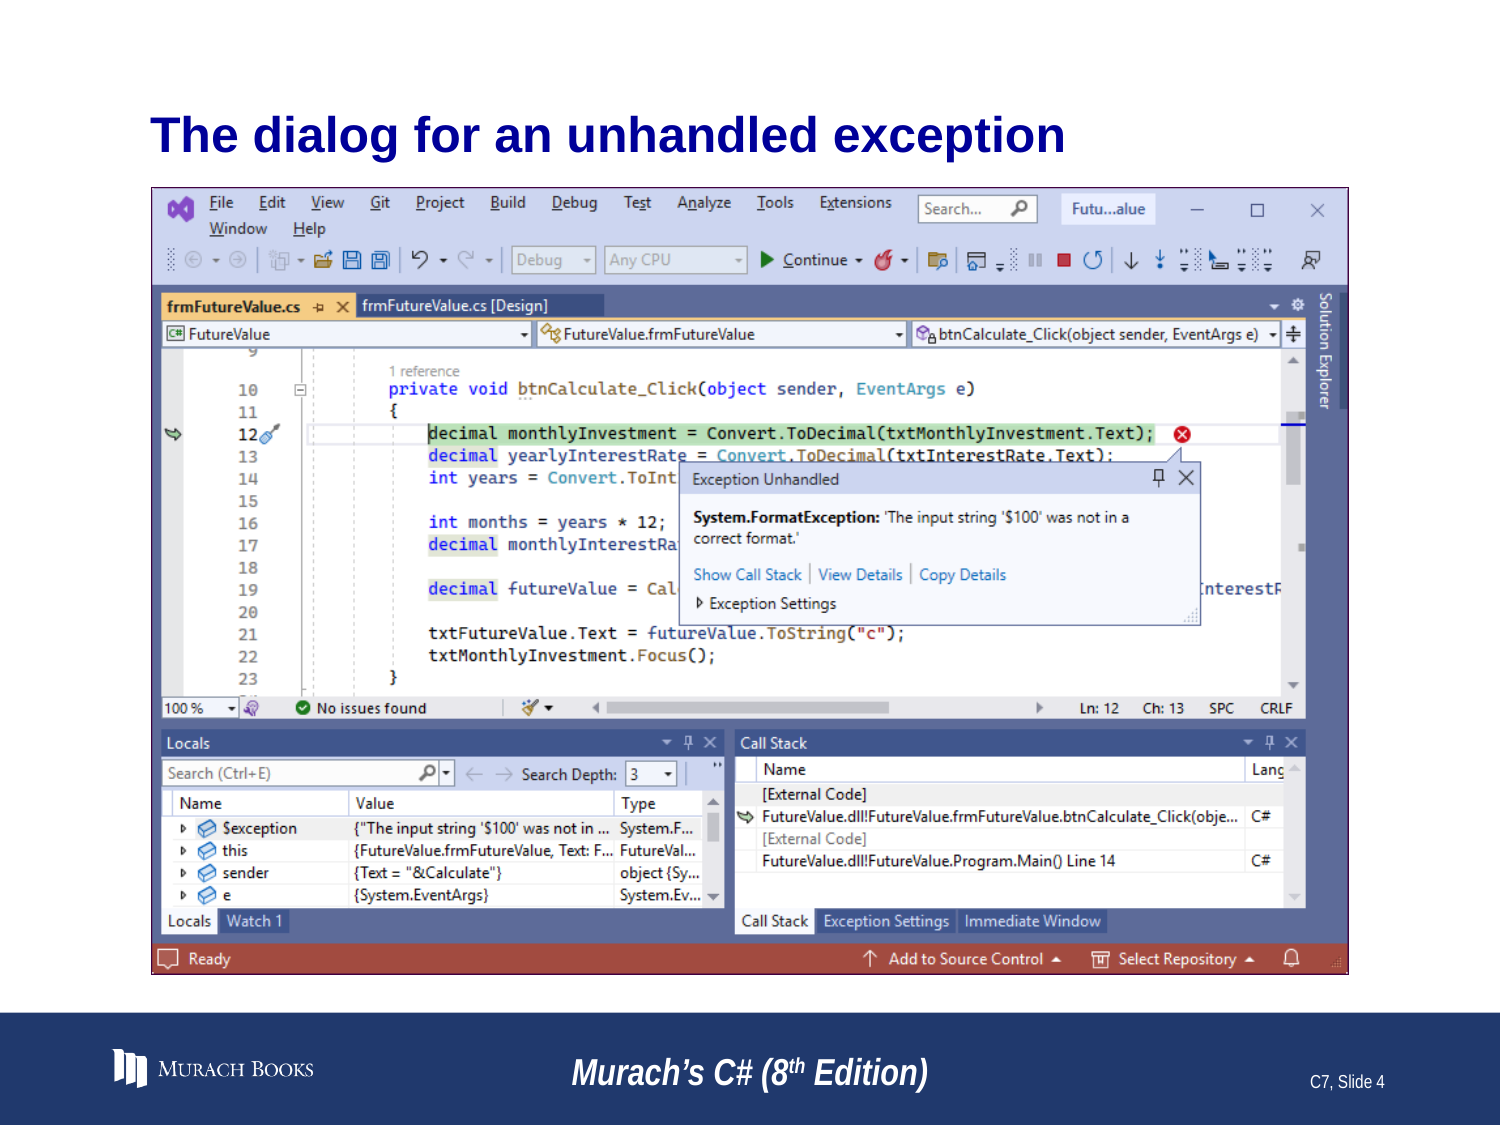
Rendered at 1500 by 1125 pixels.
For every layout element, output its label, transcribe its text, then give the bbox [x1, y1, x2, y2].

footer [12, 1025, 450, 1100]
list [150, 187, 1350, 976]
slide_number C7, Slide 4 [1087, 1025, 1400, 1100]
title The dialog for an unhandled exception [150, 102, 1350, 164]
slide_number Murach’s C# (8th Edition) [450, 1025, 1050, 1100]
